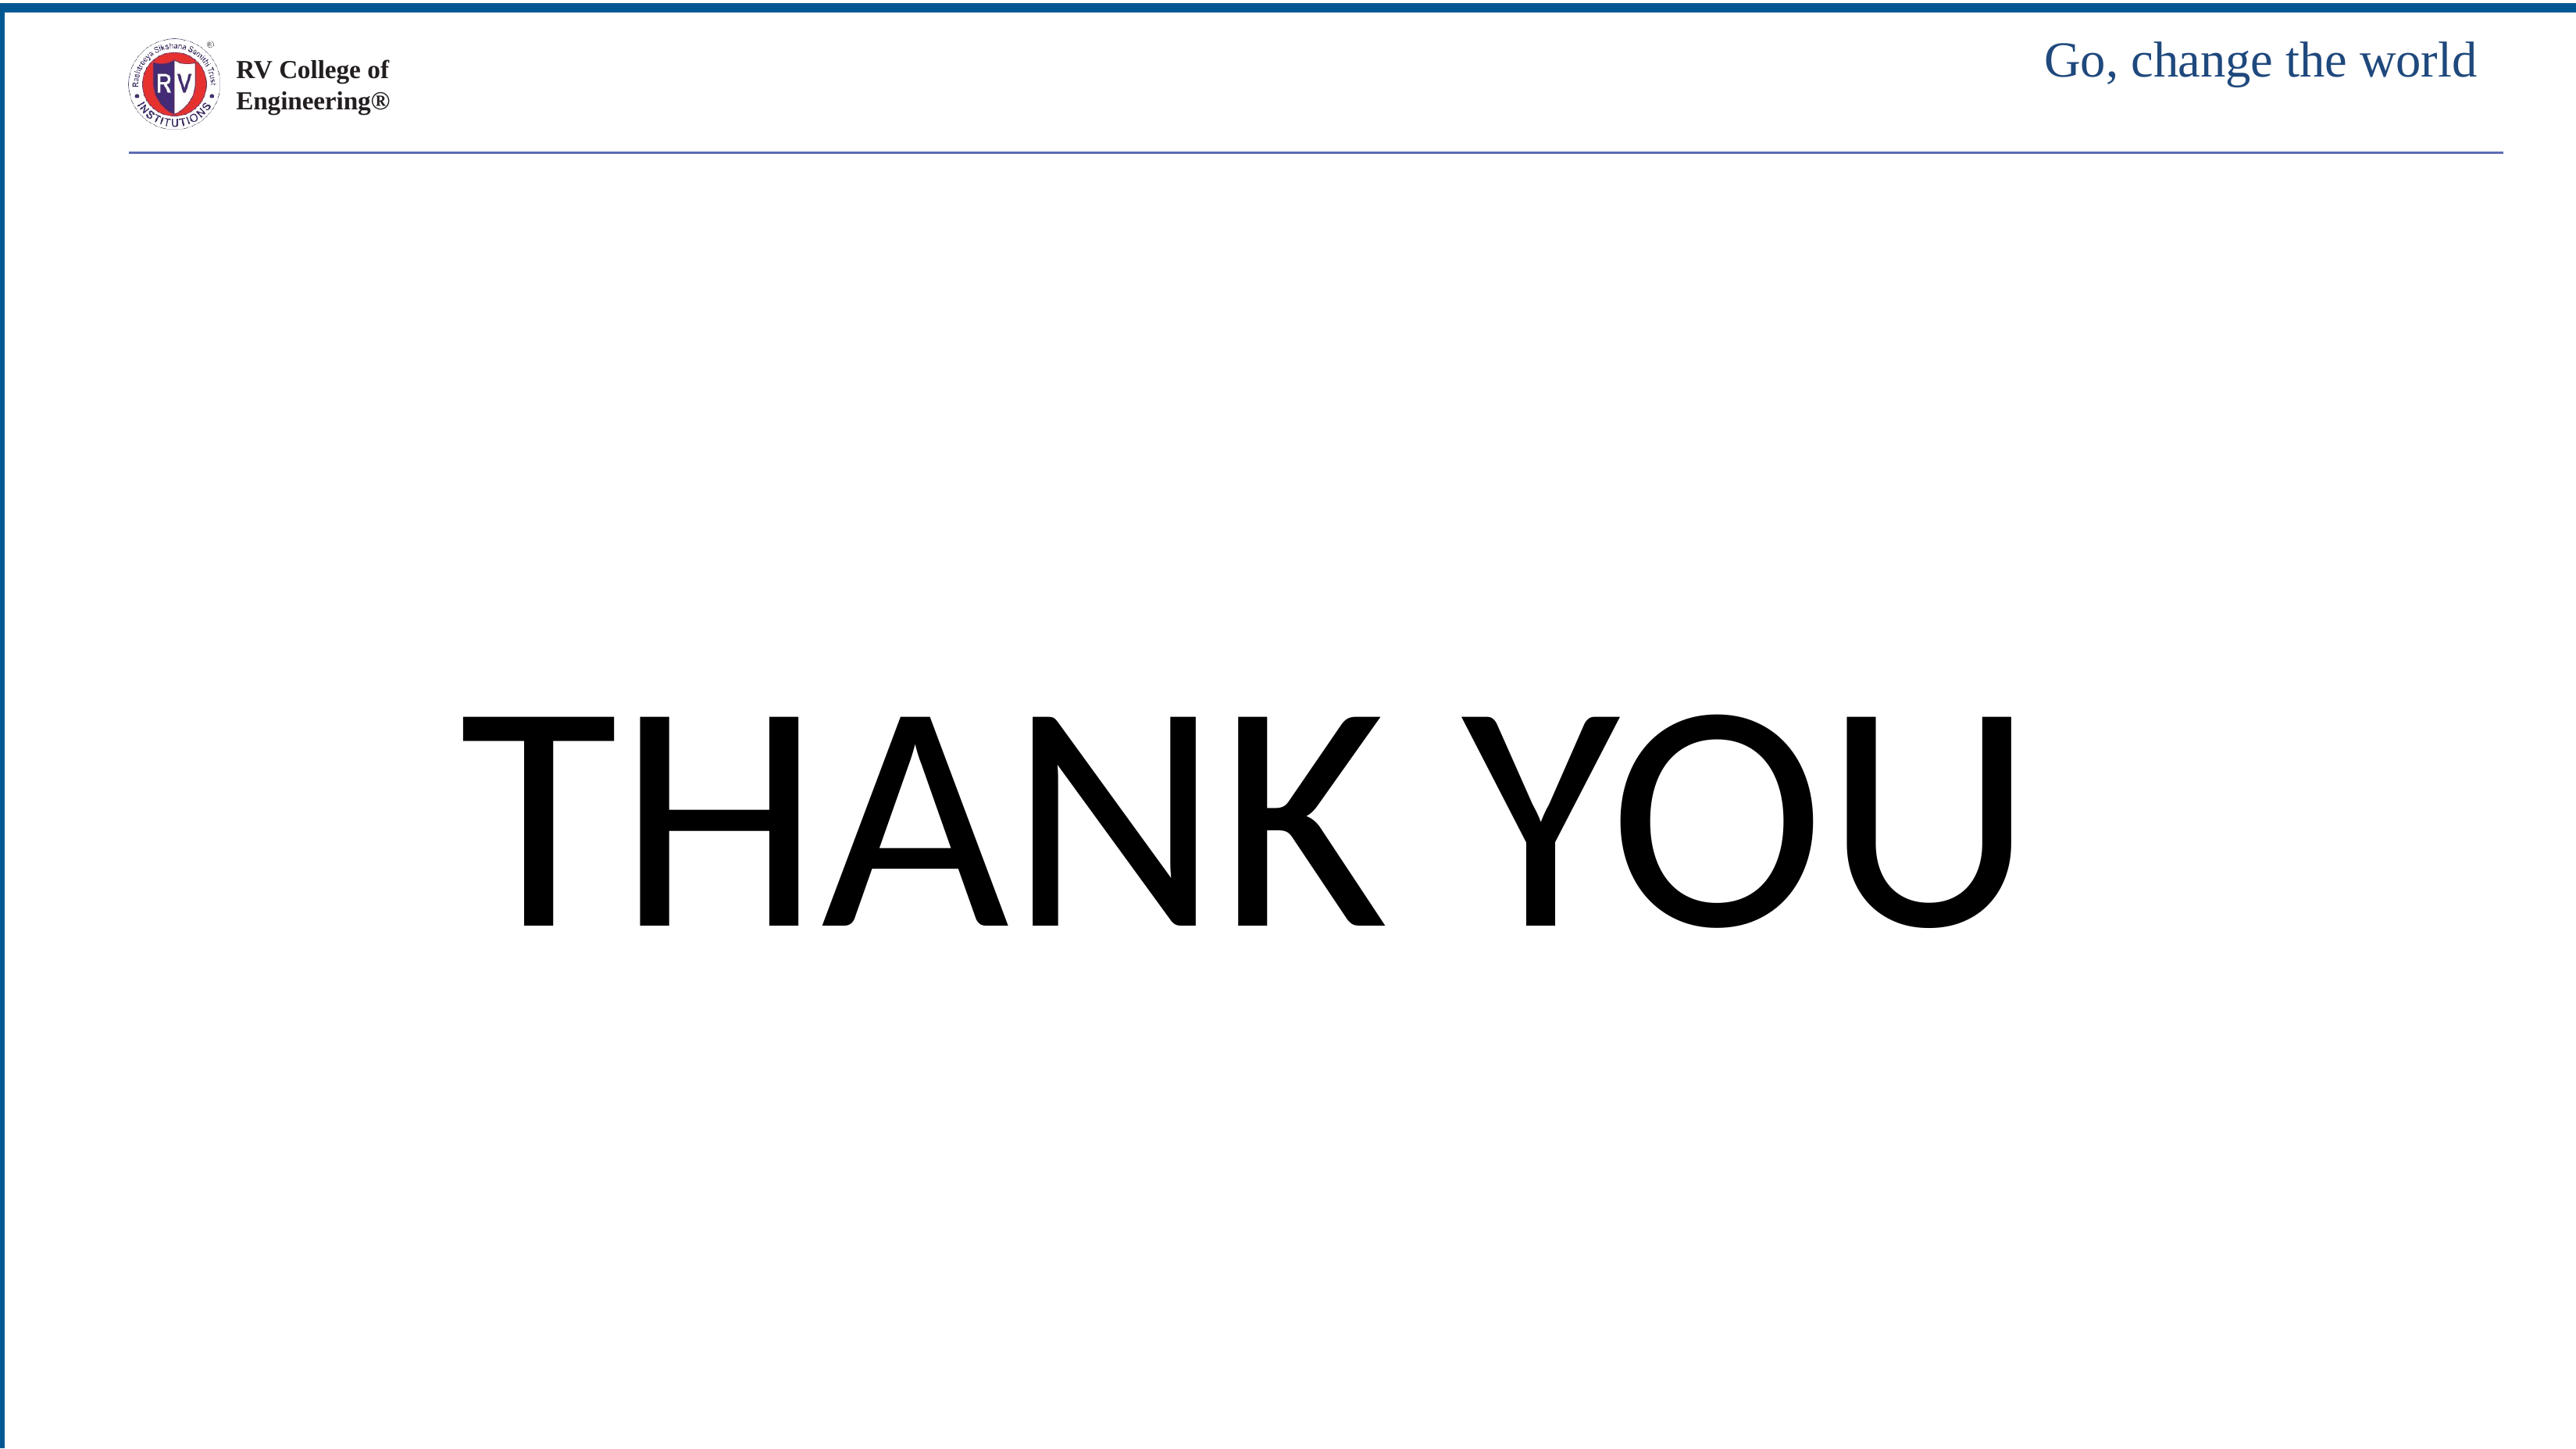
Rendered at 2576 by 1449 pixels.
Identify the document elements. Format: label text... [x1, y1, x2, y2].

picture [128, 38, 220, 130]
text_box THANK YOU [448, 594, 2064, 998]
list RV College of Engineering® [236, 52, 476, 152]
title Go, change the world [2044, 26, 2493, 88]
